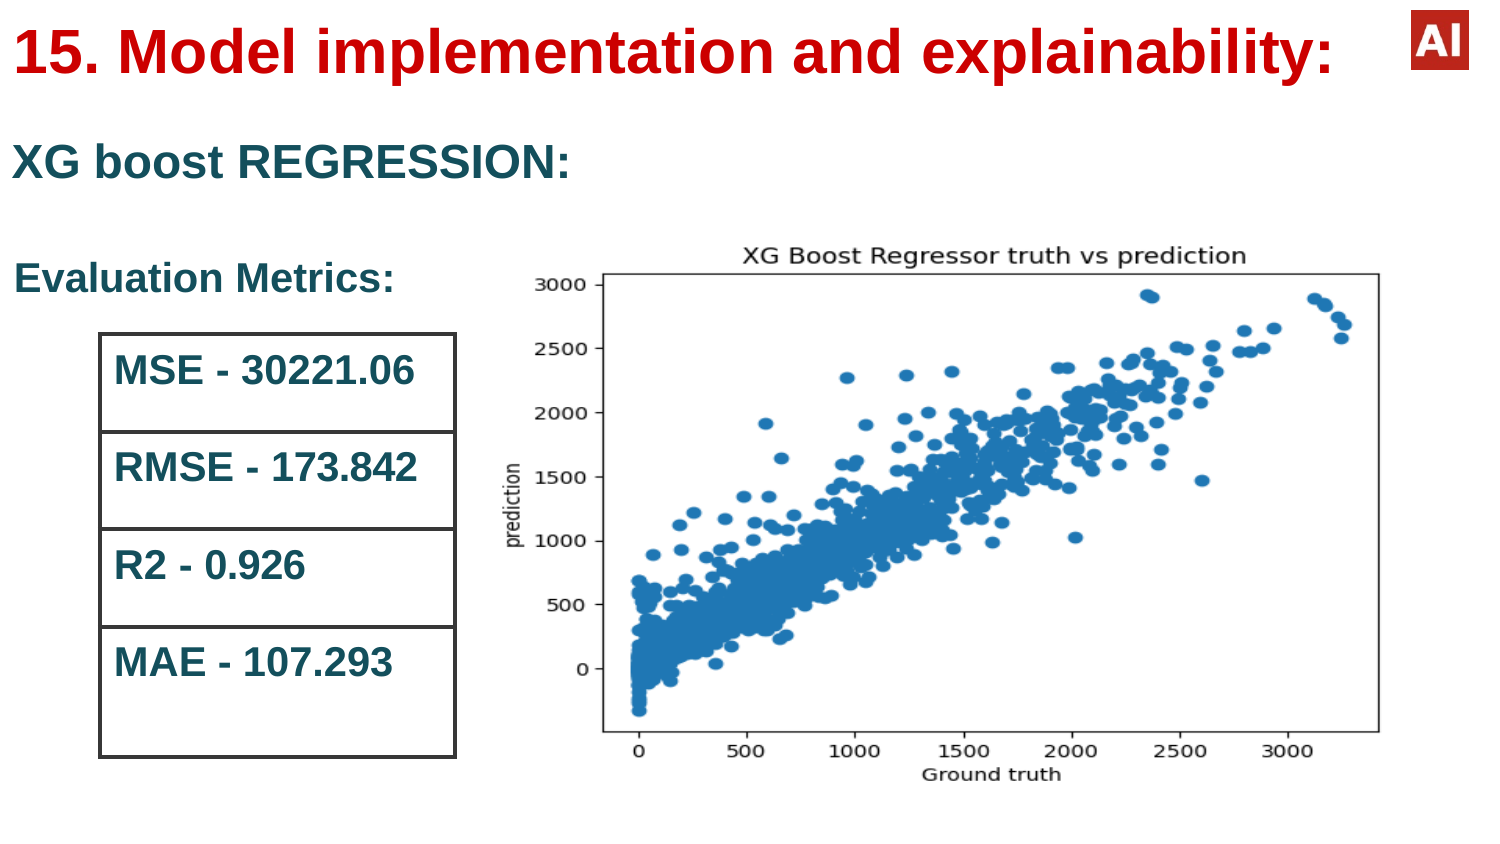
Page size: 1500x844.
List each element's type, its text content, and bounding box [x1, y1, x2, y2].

table_cell MAE - 107.293 [102, 629, 453, 755]
text_box XG boost REGRESSION: [0, 128, 858, 189]
table_cell RMSE - 173.842 [102, 434, 453, 527]
table_cell R2 - 0.926 [102, 531, 453, 625]
text_box Evaluation Metrics: [11, 248, 398, 301]
picture [487, 234, 1394, 798]
title 15. Model implementation and explainability: [11, 9, 1386, 153]
picture [1411, 10, 1469, 70]
table_header MSE - 30221.06 [102, 336, 453, 430]
